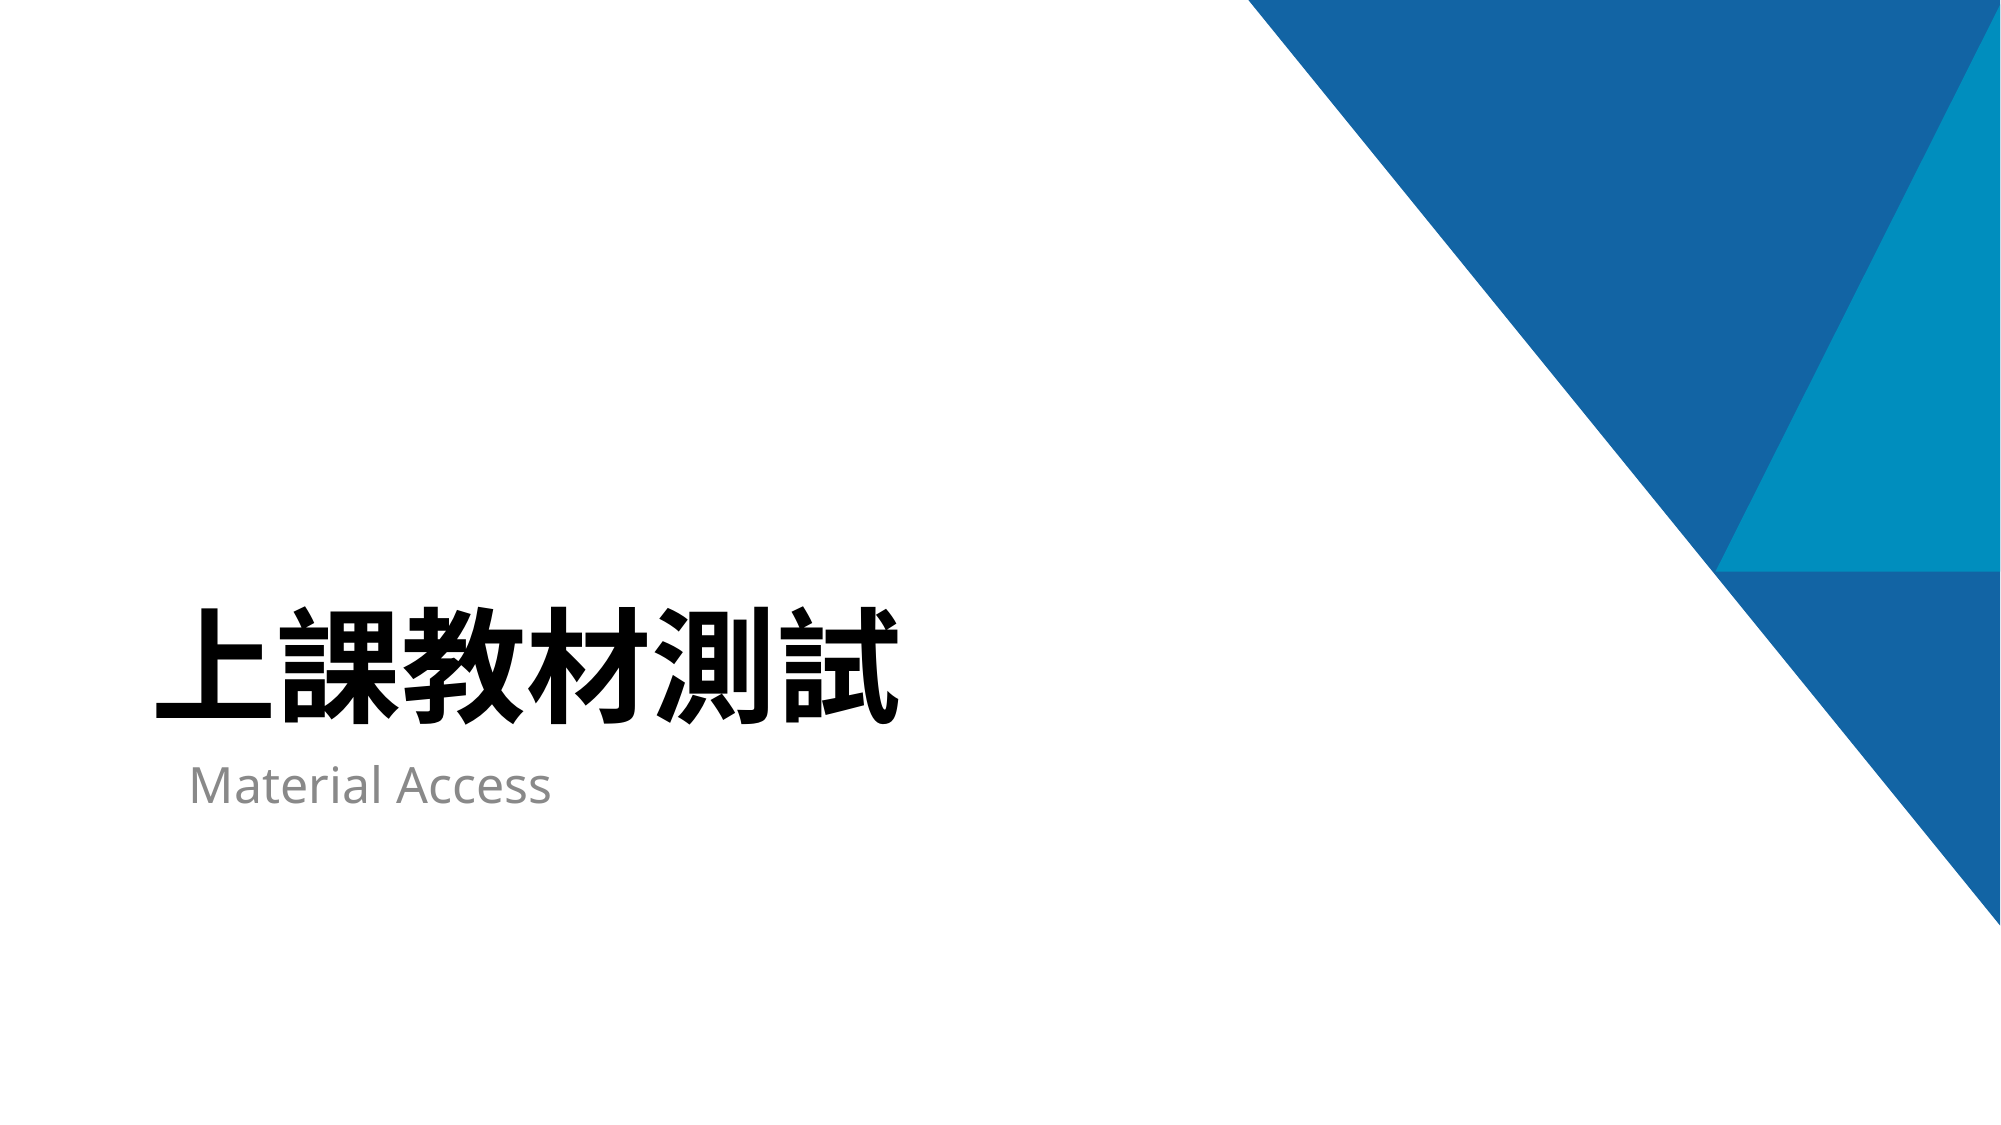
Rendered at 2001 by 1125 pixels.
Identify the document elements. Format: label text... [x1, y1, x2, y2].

list Material Access [136, 752, 1862, 999]
title 上課教材測試 [136, 280, 1862, 749]
